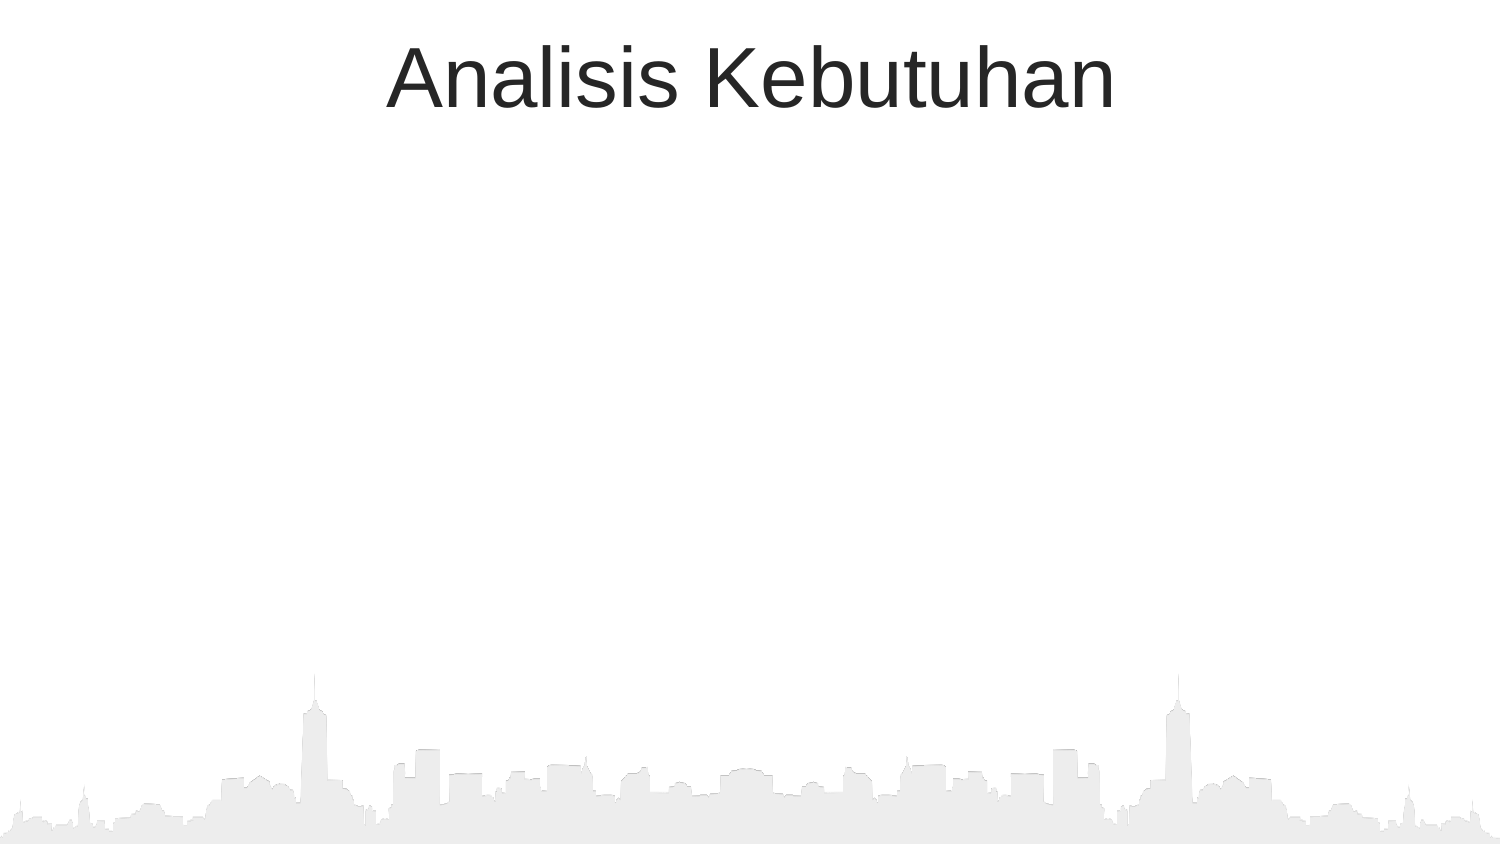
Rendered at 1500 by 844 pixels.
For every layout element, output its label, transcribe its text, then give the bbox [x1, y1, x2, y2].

list Analisis Kebutuhan [39, 35, 1464, 125]
picture [0, 673, 1500, 844]
